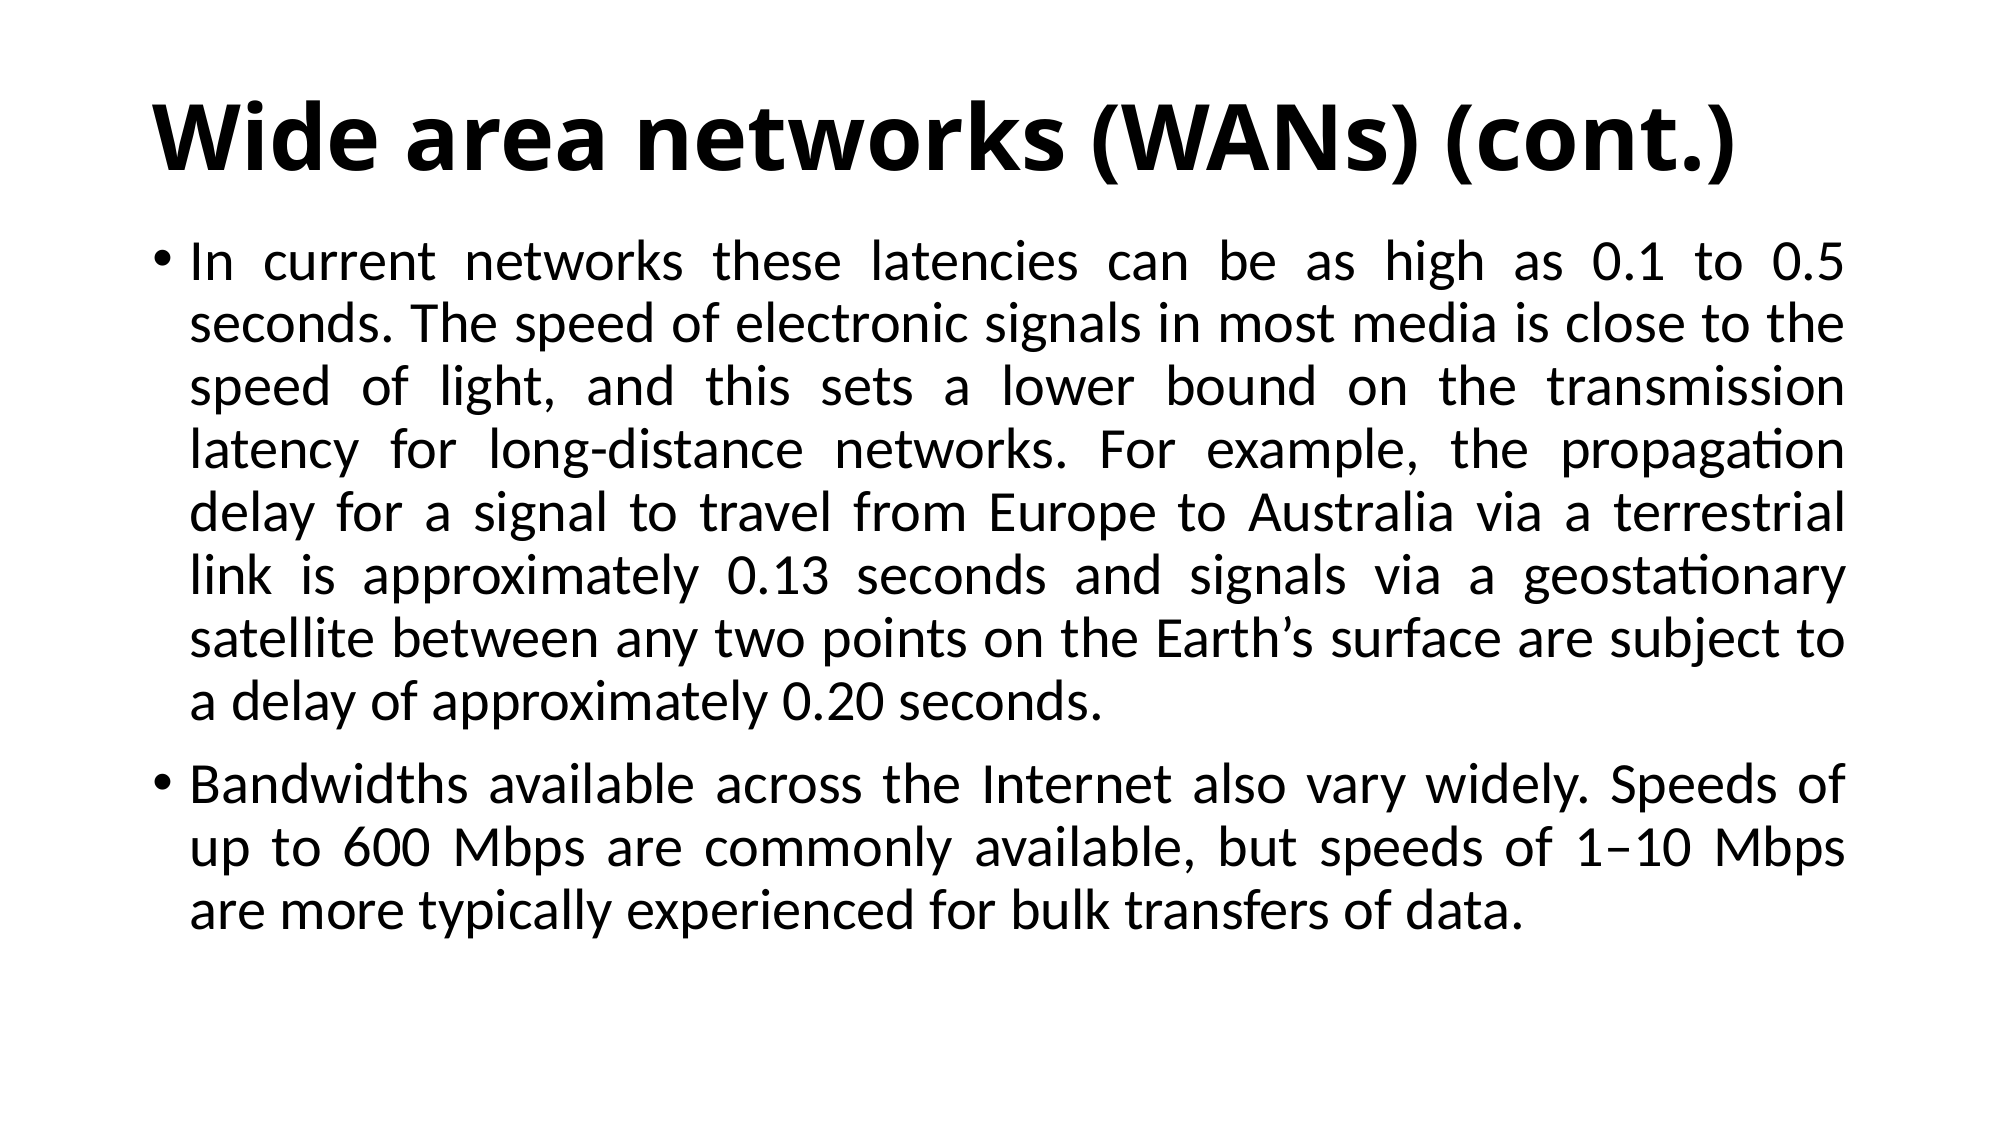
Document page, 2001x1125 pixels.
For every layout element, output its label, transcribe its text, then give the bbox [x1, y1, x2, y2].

list In current networks these latencies can be as high as 0.1 to 0.5 seconds. The speed of electronic signals in most media is close to the speed of light, and this sets a lower bound on the transmission latency for long-distance networks. For example, the propagation delay for a signal to travel from Europe to Australia via a terrestrial link is approximately 0.13 seconds and signals via a geostationary satellite between any two points on the Earth’s surface are subject to a delay of approximately 0.20 seconds. Bandwidths available across the Internet also vary widely. Speeds of up to 600 Mbps are commonly available, but speeds of 1–10 Mbps are more typically experienced for bulk transfers of data. [137, 222, 1863, 1014]
title Wide area networks (WANs) (cont.) [137, 59, 1863, 222]
